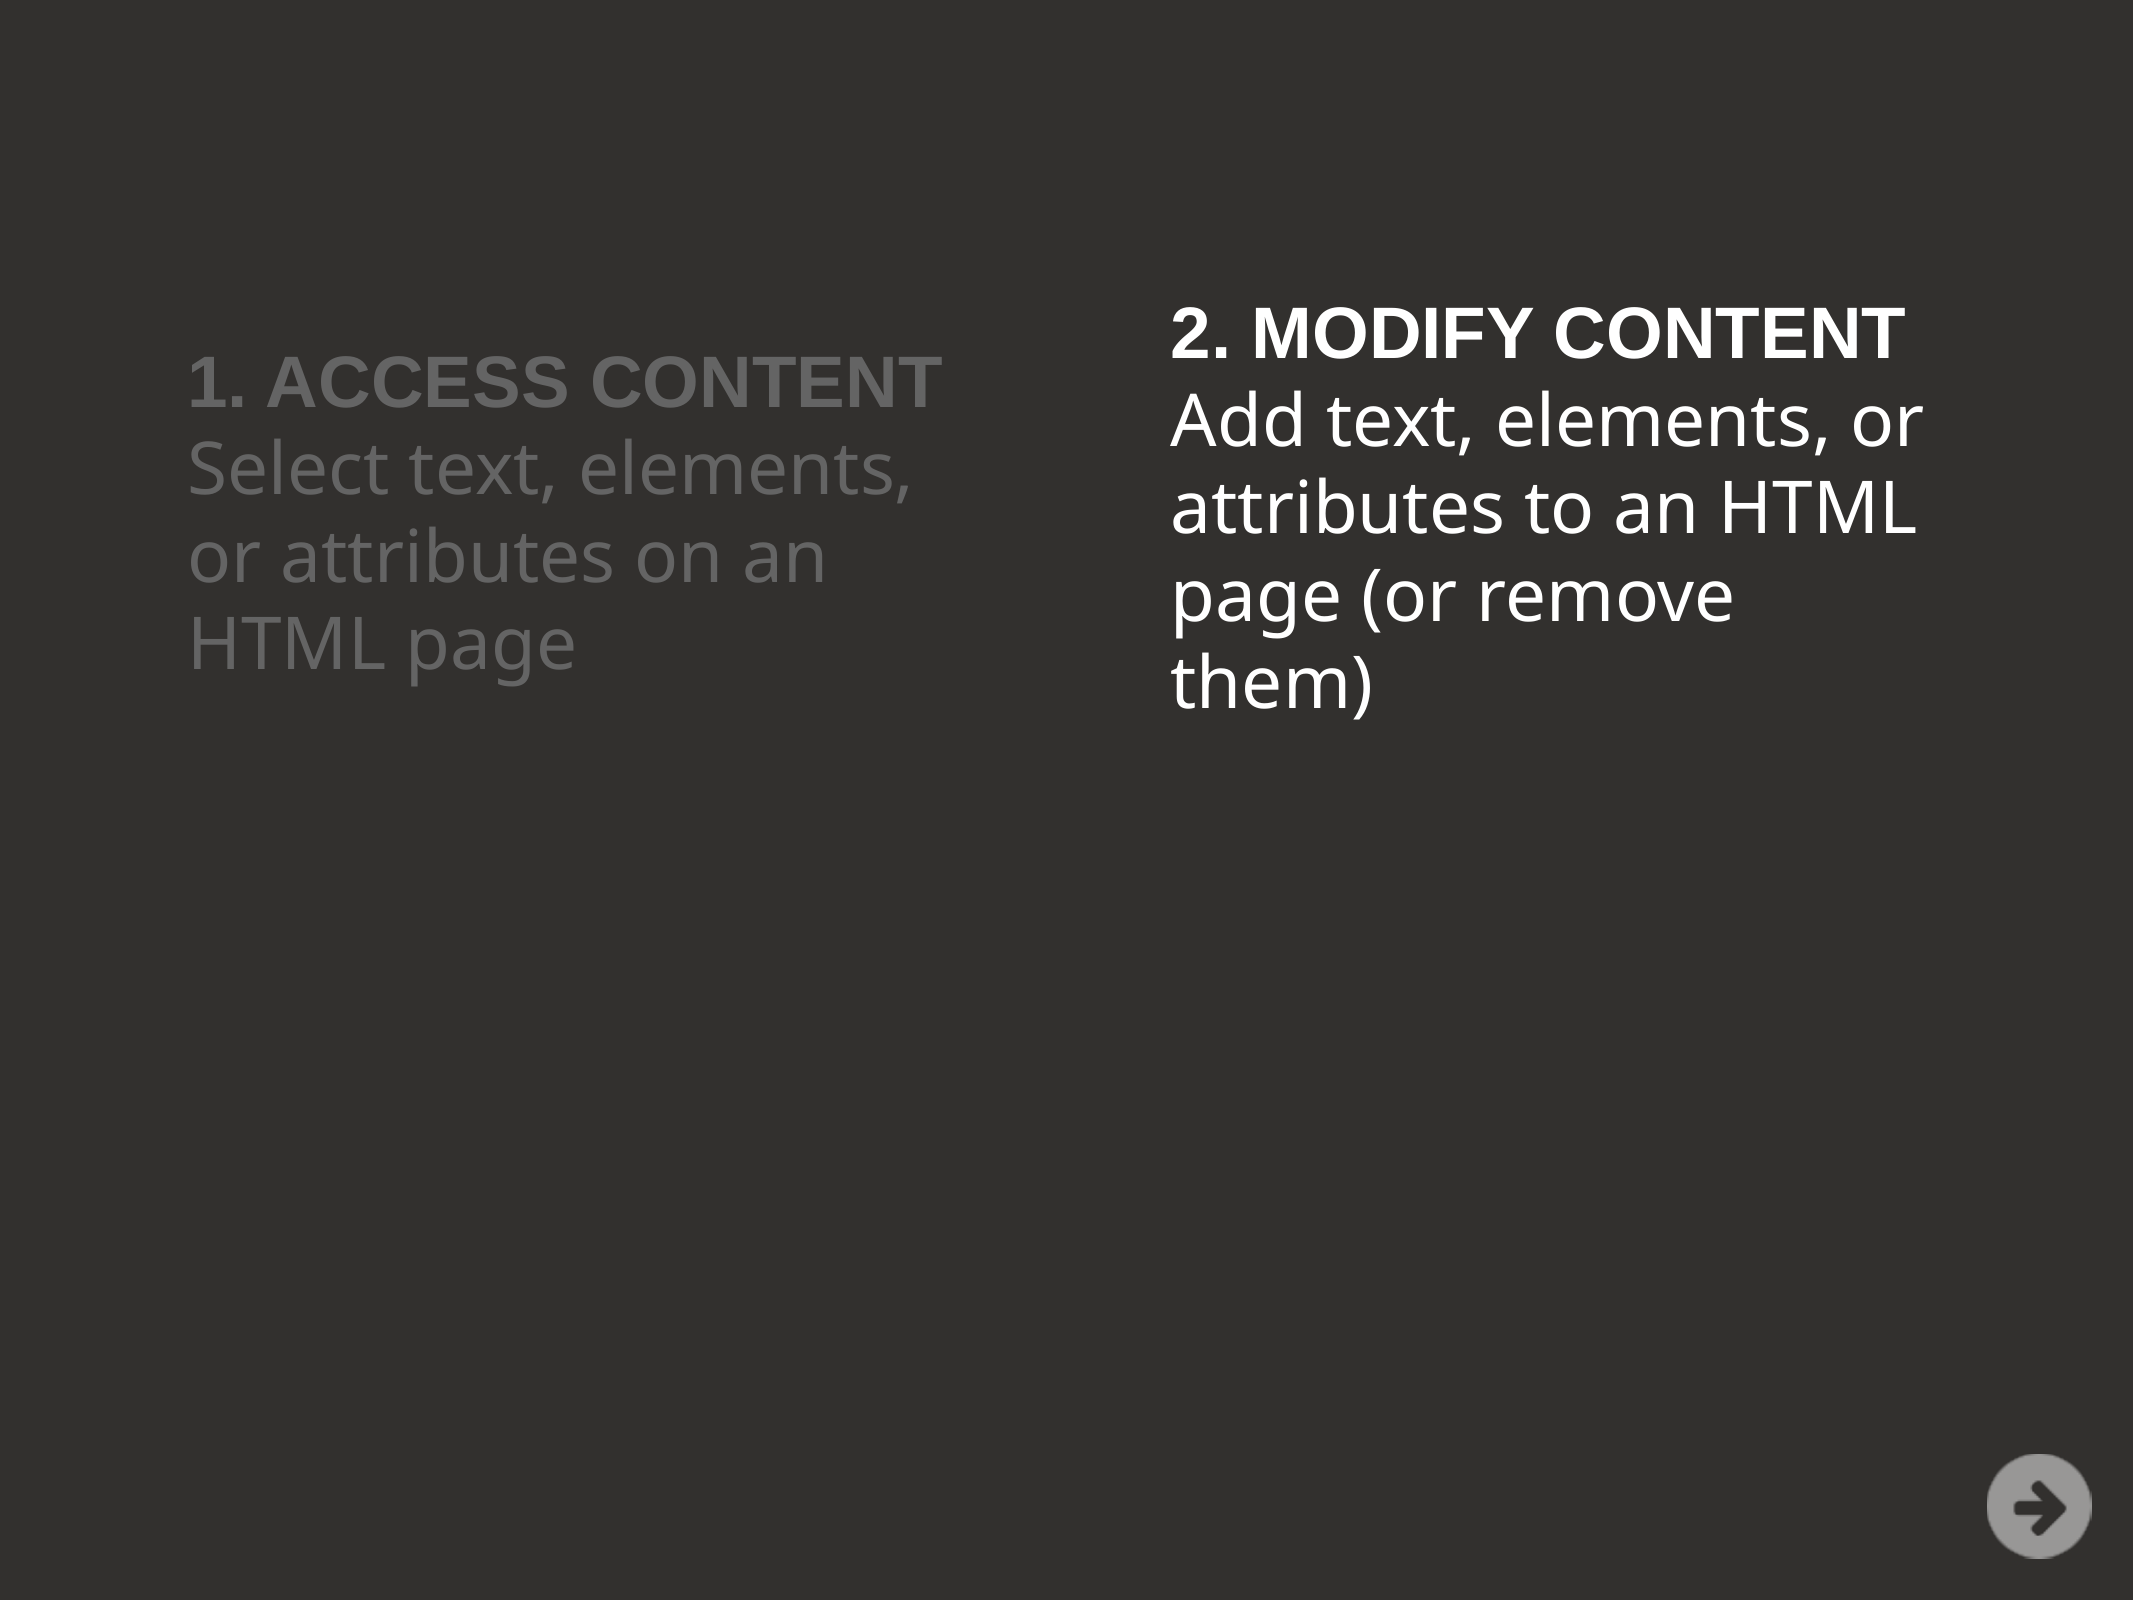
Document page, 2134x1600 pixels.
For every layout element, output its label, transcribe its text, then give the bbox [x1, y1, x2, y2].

picture [1987, 1453, 2092, 1559]
text_box 1. ACCESS CONTENT Select text, elements, or attributes on an HTML page [41, 87, 1109, 888]
text_box 2. MODIFY CONTENT Add text, elements, or attributes to an HTML page (or remove them) [1024, 83, 2092, 883]
